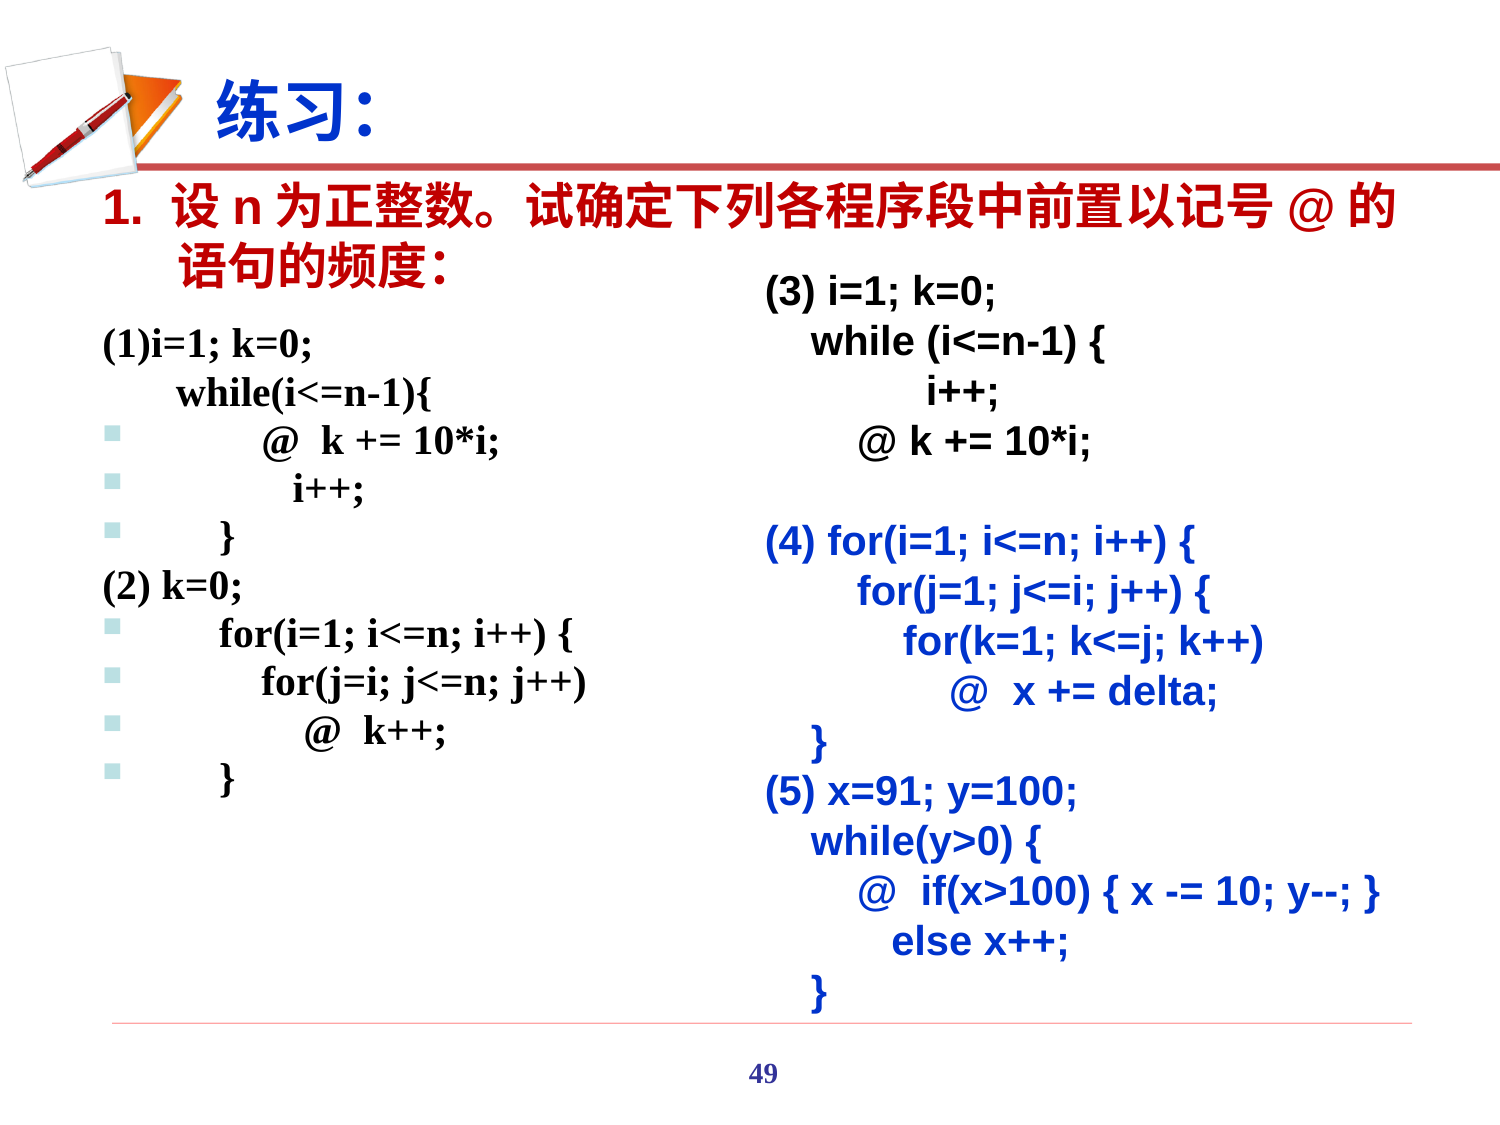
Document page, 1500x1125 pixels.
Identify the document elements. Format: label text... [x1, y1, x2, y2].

text_box 练习： 1. 设n为正整数。试确定下列各程序段中前置以记号@的语句的频度： (1)i=1; k=0; while(i<=n-1){ @ k += 10*i; i++; } (2) k=0; for(i=1; i<=n; i++) { for(j=i; j<=n; j++) @ k++; } [87, 62, 1413, 808]
picture [1, 42, 187, 191]
text_box (3) i=1; k=0; while (i<=n-1) { i++; @ k += 10*i; (4) for(i=1; i<=n; i++) { for(j=1; j<=i; j++) { for(k=1; k<=j; k++) @ x += delta; } (5) x=91; y=100; while(y>0) { @ if(x>100) { x -= 10; y--; } else x++; } [750, 256, 1459, 1022]
